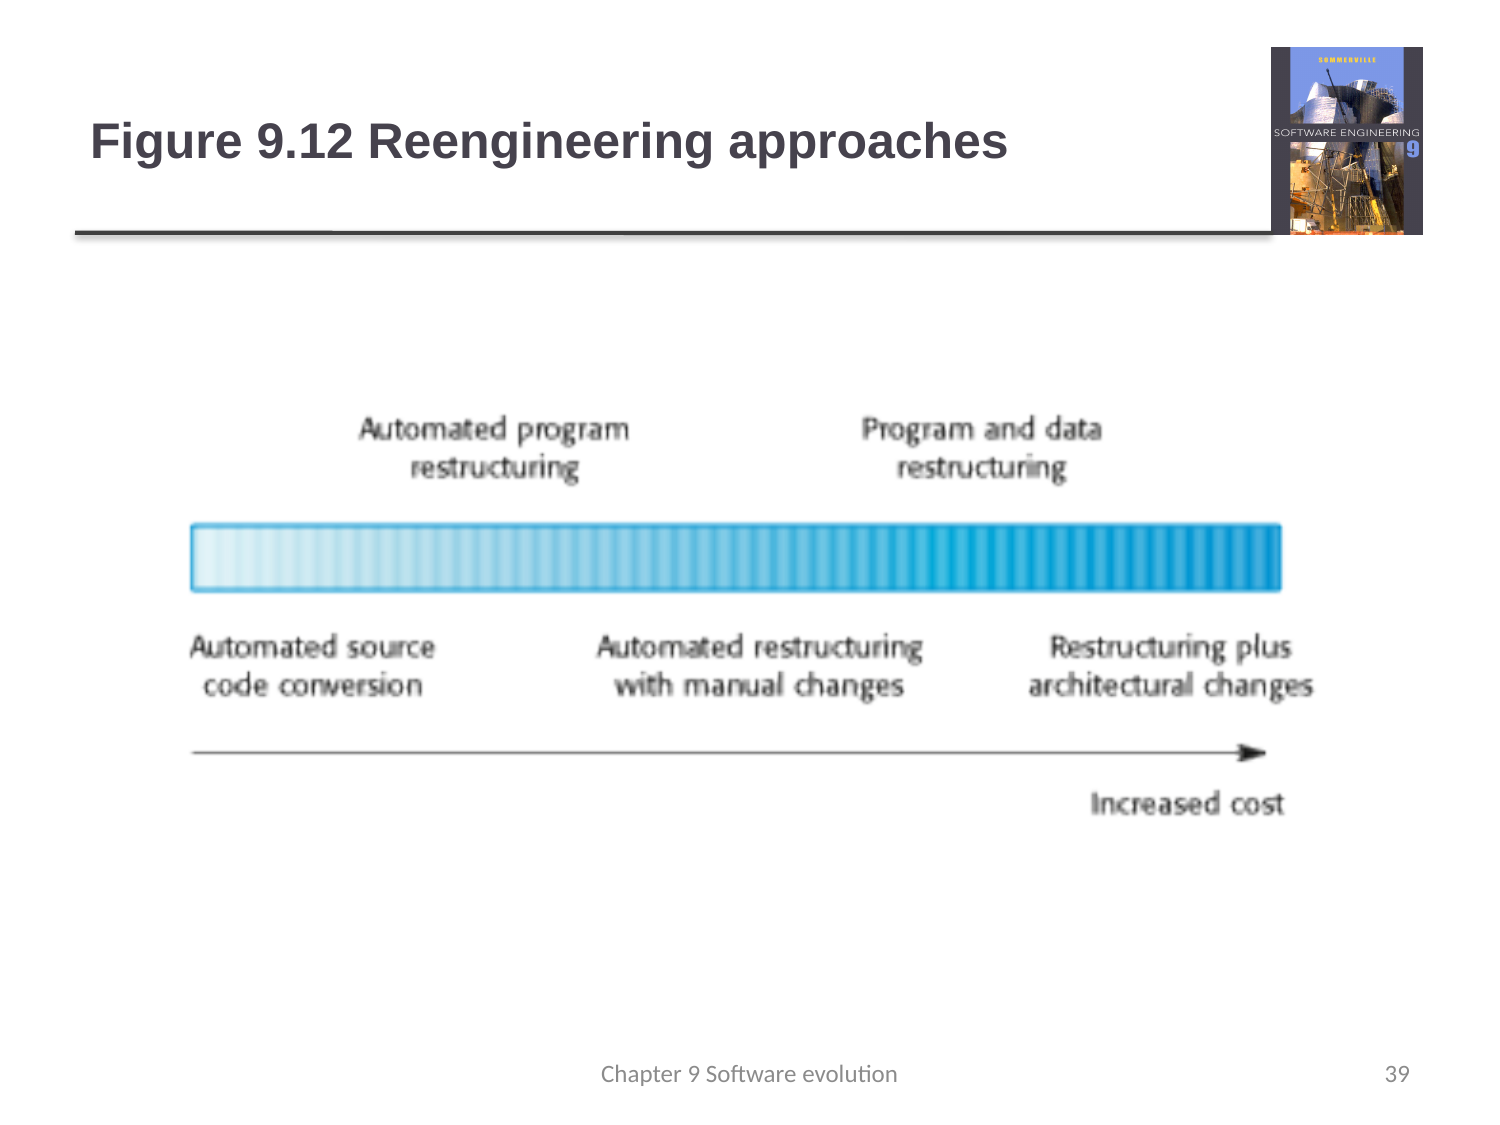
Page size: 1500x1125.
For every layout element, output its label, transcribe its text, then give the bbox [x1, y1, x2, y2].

title Figure 9.12 Reengineering approaches [74, 44, 1272, 233]
slide_number 39 [1074, 1042, 1425, 1103]
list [187, 303, 1326, 930]
footer Chapter 9 Software evolution [512, 1042, 988, 1103]
picture [1272, 47, 1423, 235]
